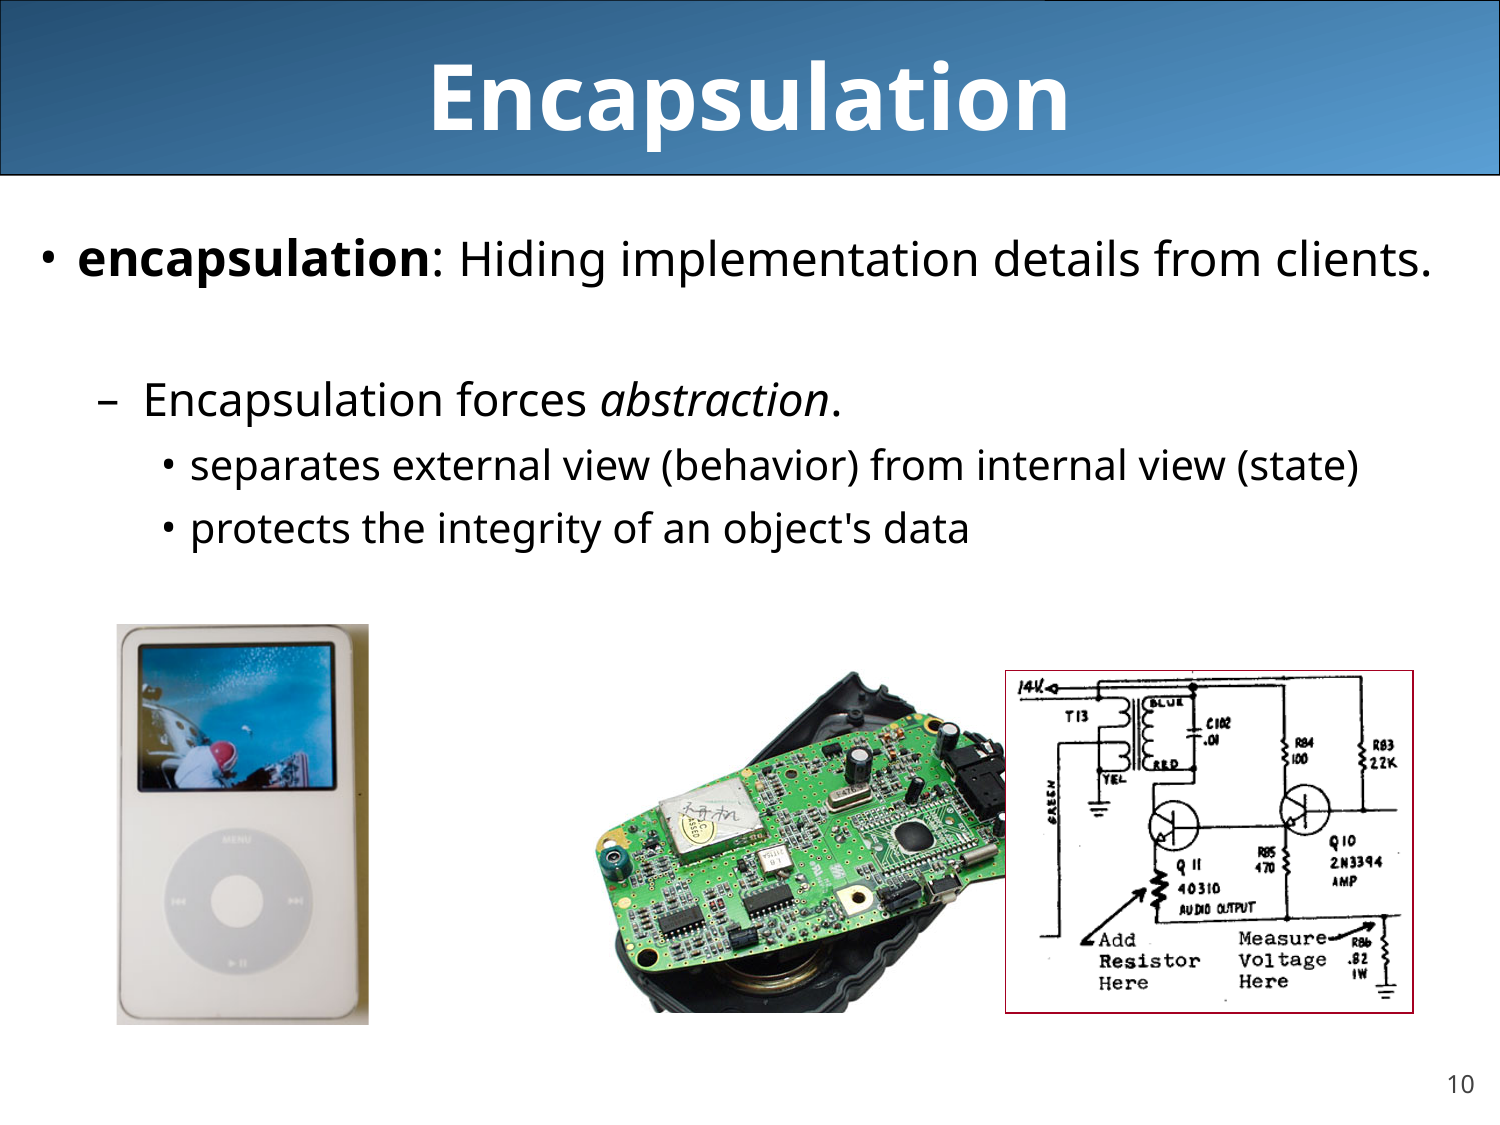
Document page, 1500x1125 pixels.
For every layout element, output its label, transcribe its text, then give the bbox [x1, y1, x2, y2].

title Encapsulation [75, 0, 1425, 188]
picture [116, 624, 370, 1026]
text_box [593, 669, 1413, 1013]
list encapsulation: Hiding implementation details from clients. Encapsulation forces abstraction. separates external view (behavior) from internal view (state) protects the integrity of an object's data [24, 212, 1500, 1063]
